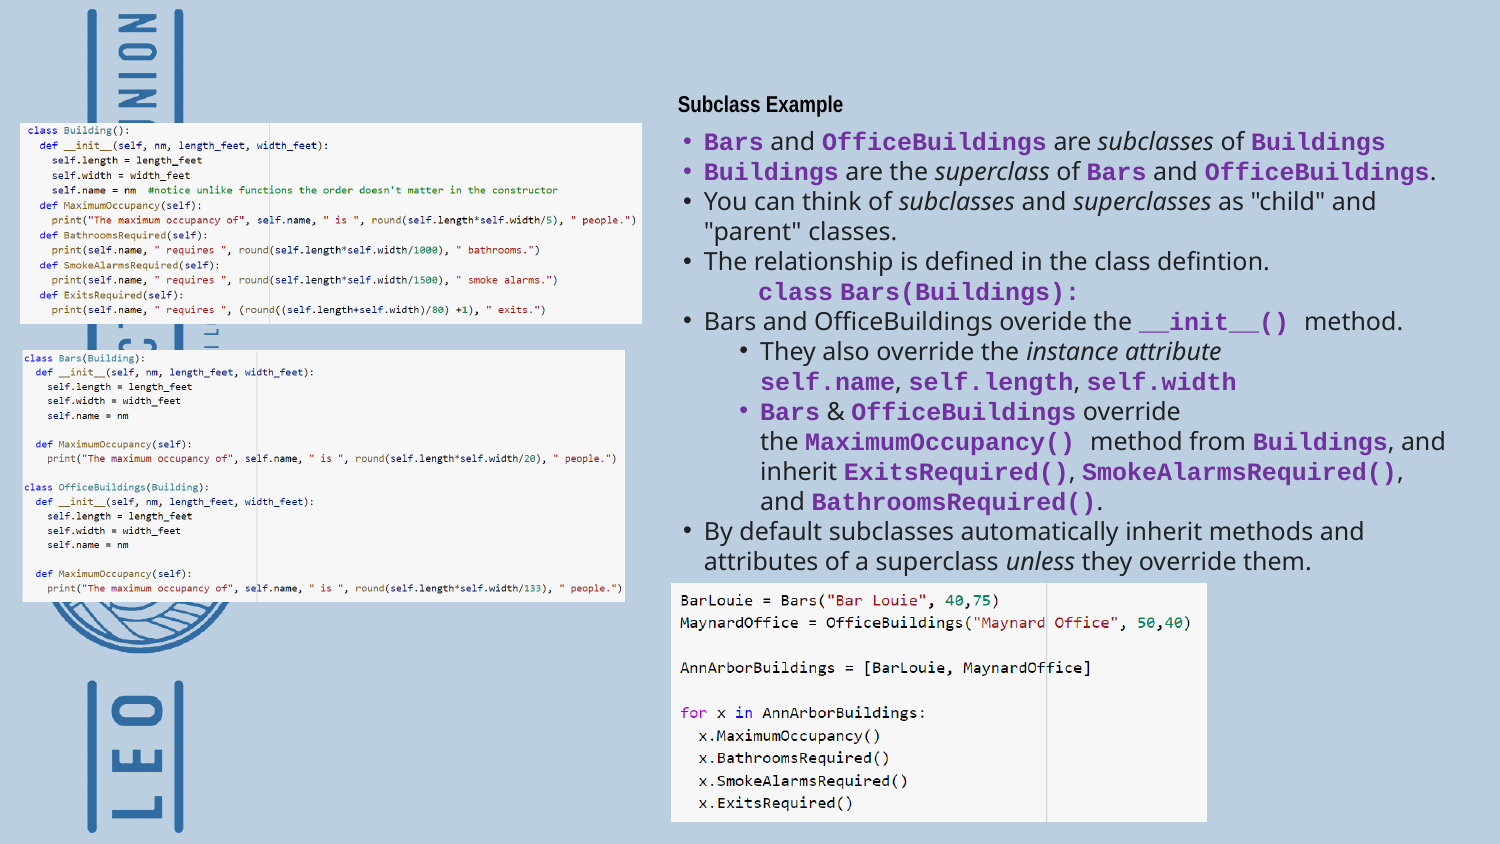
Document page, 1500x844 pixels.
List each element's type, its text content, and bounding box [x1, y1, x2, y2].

text_box Bars and OfficeBuildings are subclasses of Buildings Buildings are the superclass of Bars and OfficeBuildings. You can think of subclasses and superclasses as "child" and "parent" classes. The relationship is defined in the class defintion. class Bars(Buildings): Bars and OfficeBuildings overide the __init__() method. They also override the instance attribute self.name, self.length, self.width Bars & OfficeBuildings override the MaximumOccupancy() method from Buildings, and inherit ExitsRequired(), SmokeAlarmsRequired(), and BathroomsRequired(). By default subclasses automatically inherit methods and attributes of a superclass unless they override them. [671, 117, 1480, 584]
picture [0, 0, 1500, 844]
title Subclass Example [123, 7, 1398, 124]
